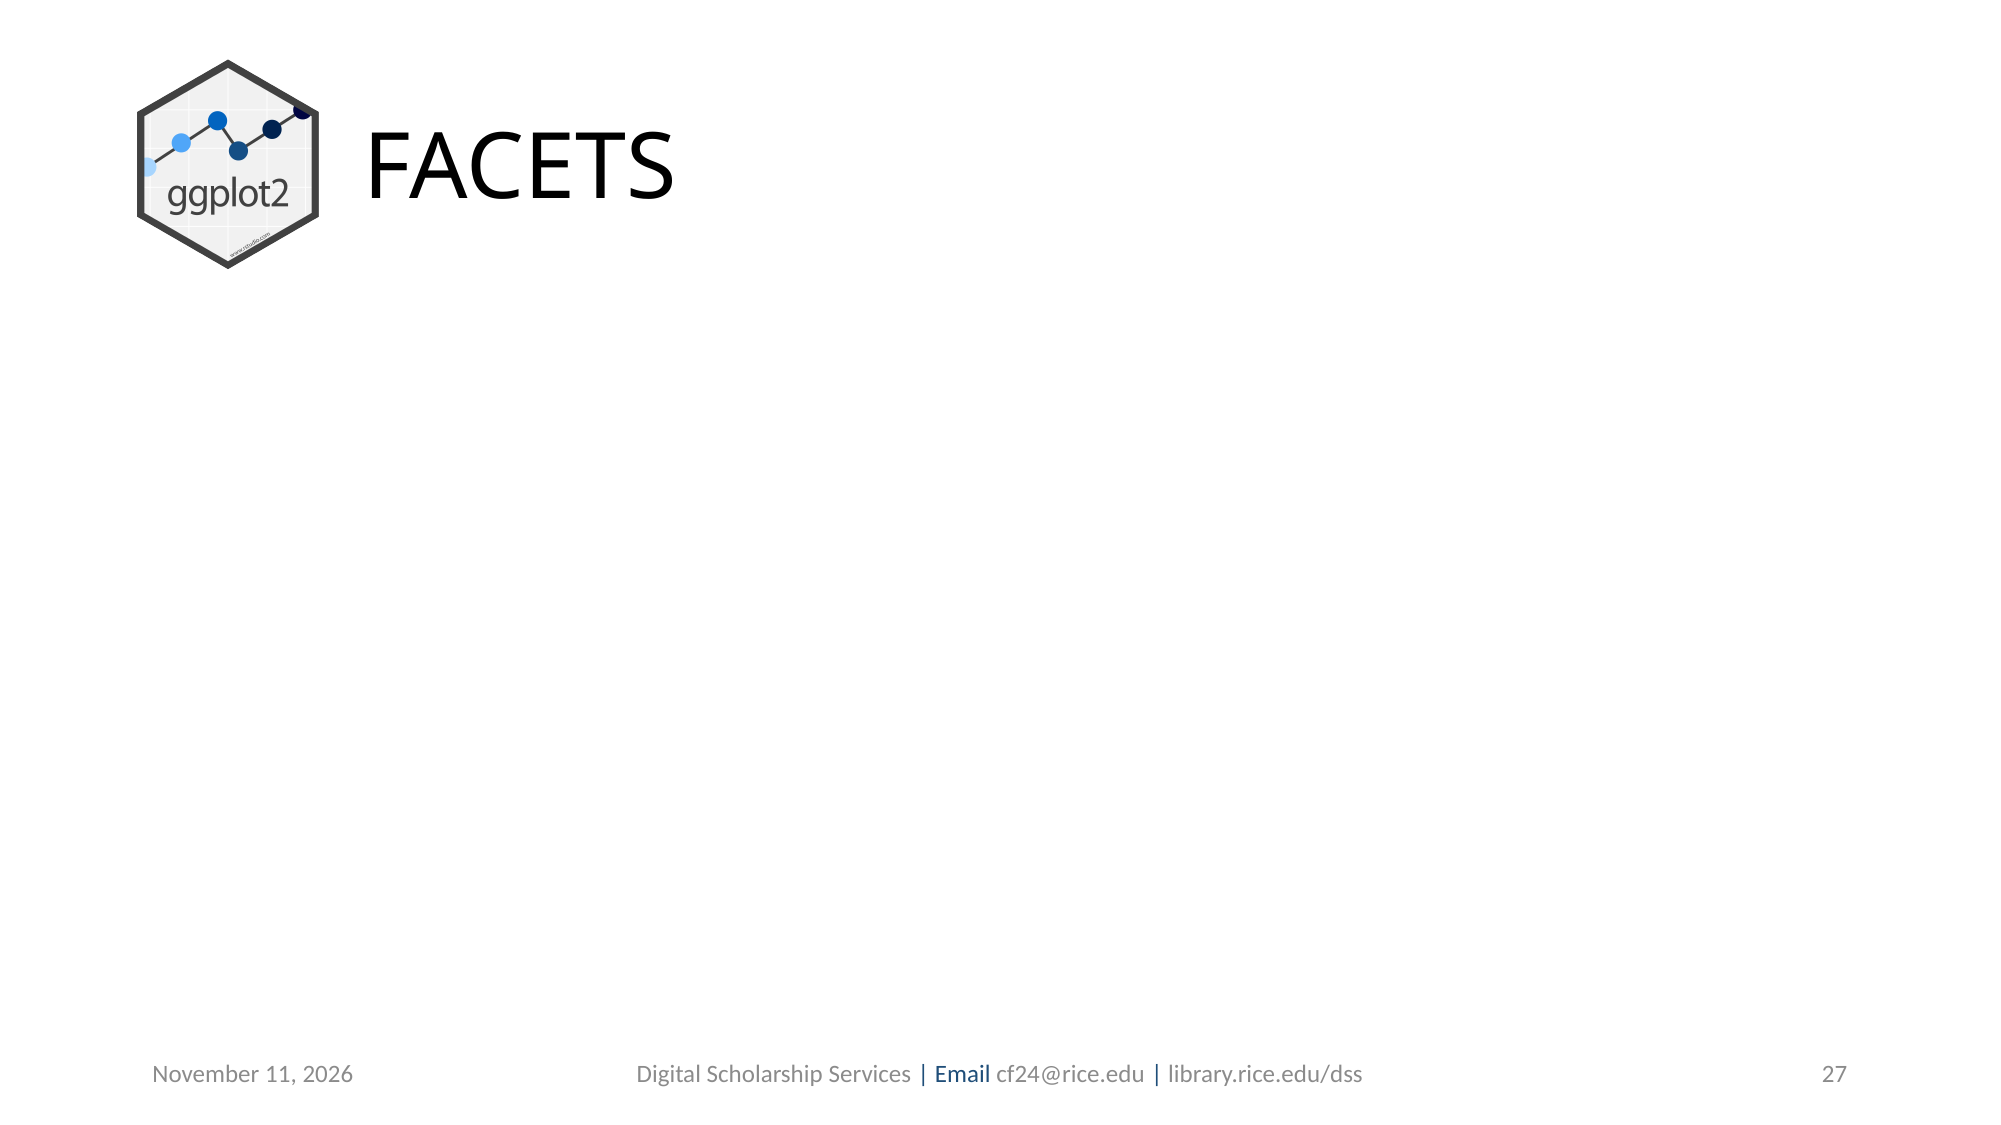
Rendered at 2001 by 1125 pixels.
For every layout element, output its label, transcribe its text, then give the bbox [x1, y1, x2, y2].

title FACETS [348, 59, 1863, 278]
footer Digital Scholarship Services | Email cf24@rice.edu | library.rice.edu/dss [587, 1042, 1412, 1103]
picture [137, 59, 319, 270]
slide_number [137, 1042, 587, 1103]
slide_number 27 [1412, 1042, 1863, 1103]
